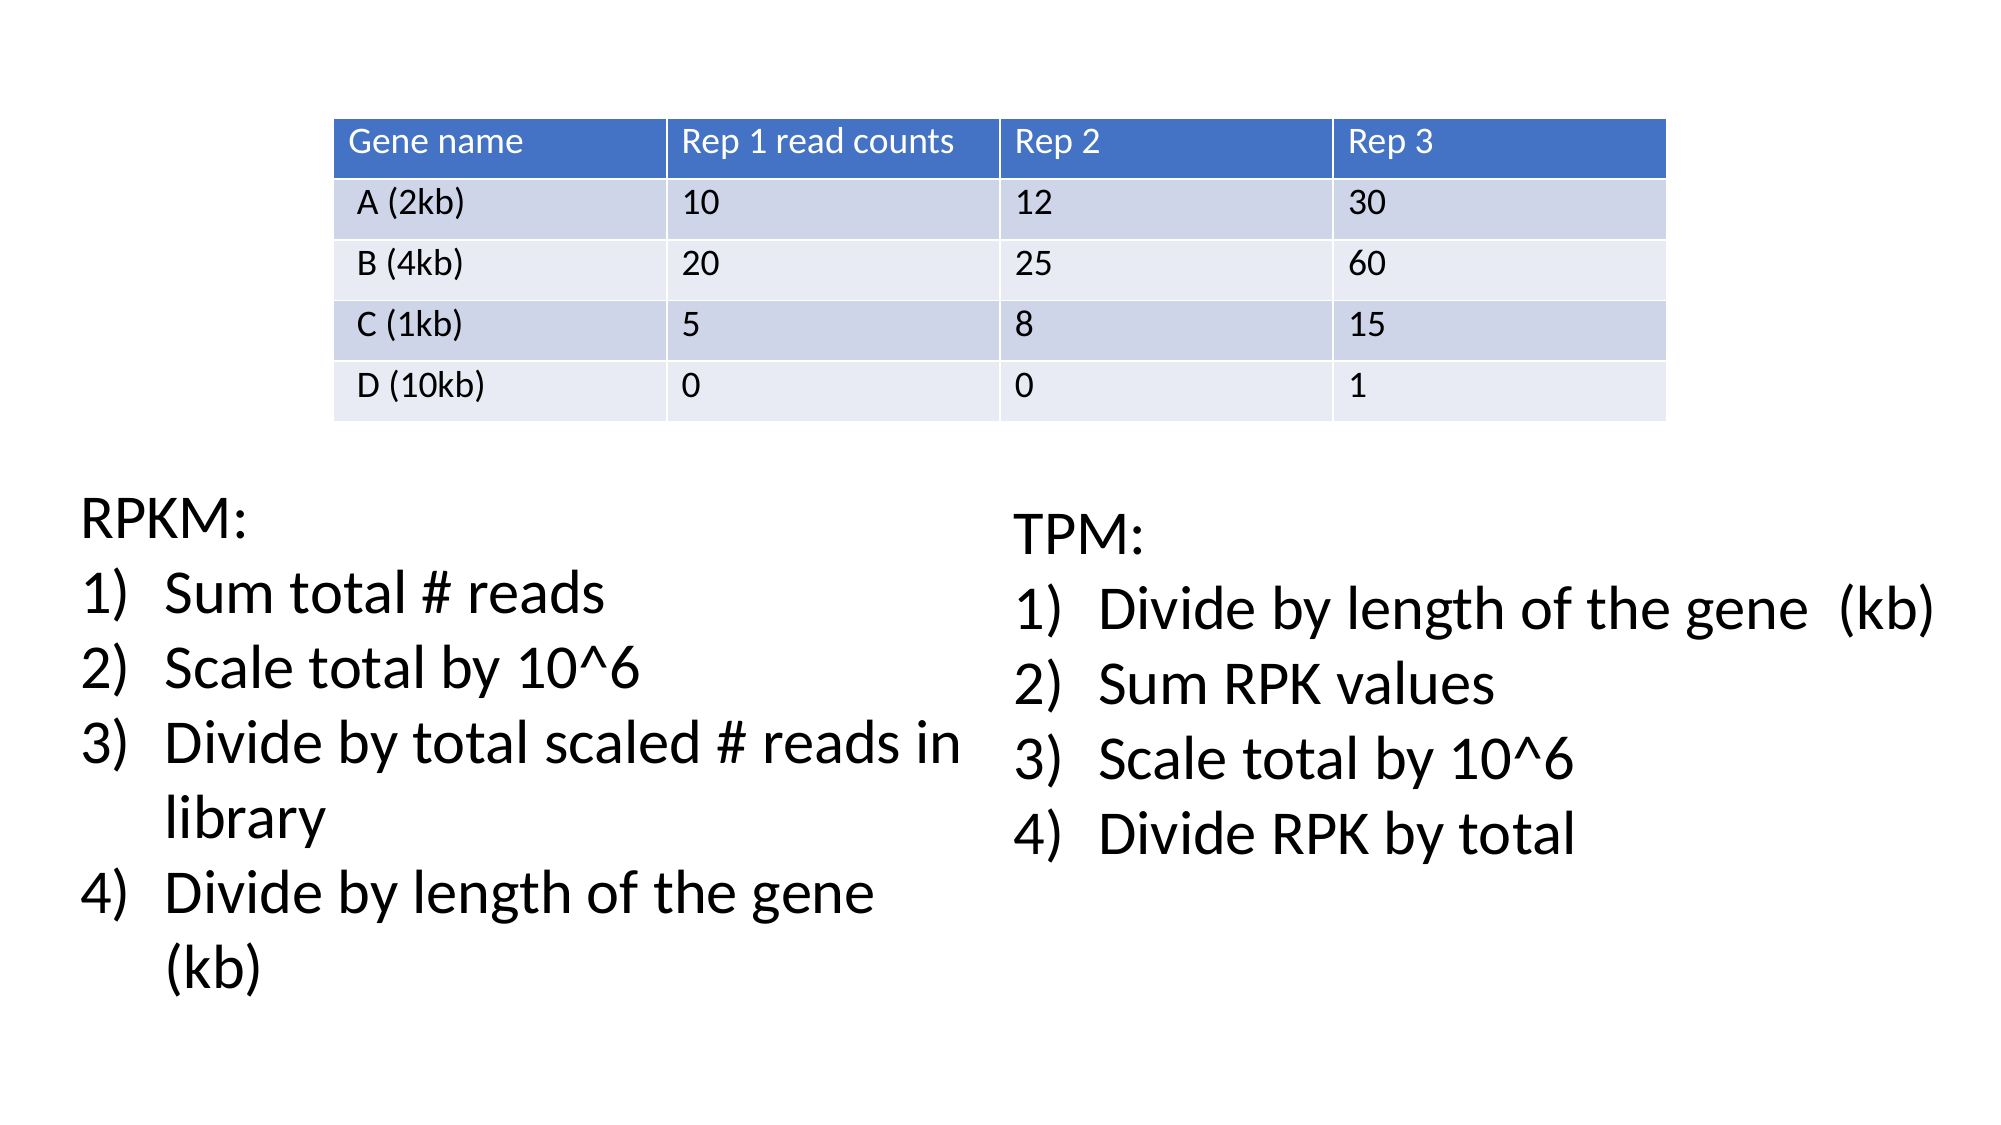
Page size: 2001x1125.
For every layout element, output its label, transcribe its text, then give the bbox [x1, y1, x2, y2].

table_header Rep 1 read counts [668, 119, 999, 178]
table_cell 0 [668, 362, 999, 421]
text_box RPKM: Sum total # reads Scale total by 10^6 Divide by total scaled # reads in library Divide by length of the gene (kb) [65, 468, 995, 1009]
table_header Gene name [334, 119, 666, 178]
table_cell D (10kb) [334, 362, 666, 421]
table_cell 60 [1334, 241, 1666, 300]
table_cell C (1kb) [334, 301, 666, 360]
table_cell 15 [1334, 301, 1666, 360]
text_box TPM: Divide by length of the gene (kb) Sum RPK values Scale total by 10^6 Divide RPK by total [998, 484, 1953, 875]
table_cell A (2kb) [334, 180, 666, 239]
table_cell 30 [1334, 180, 1666, 239]
table_cell 1 [1334, 362, 1666, 421]
table_header Rep 2 [1001, 119, 1332, 178]
table_cell 0 [1001, 362, 1332, 421]
table_cell 10 [668, 180, 999, 239]
table_cell 5 [668, 301, 999, 360]
table_cell 25 [1001, 241, 1332, 300]
table_cell B (4kb) [334, 241, 666, 300]
table_cell 20 [668, 241, 999, 300]
table_cell 8 [1001, 301, 1332, 360]
table_cell 12 [1001, 180, 1332, 239]
table_header Rep 3 [1334, 119, 1666, 178]
